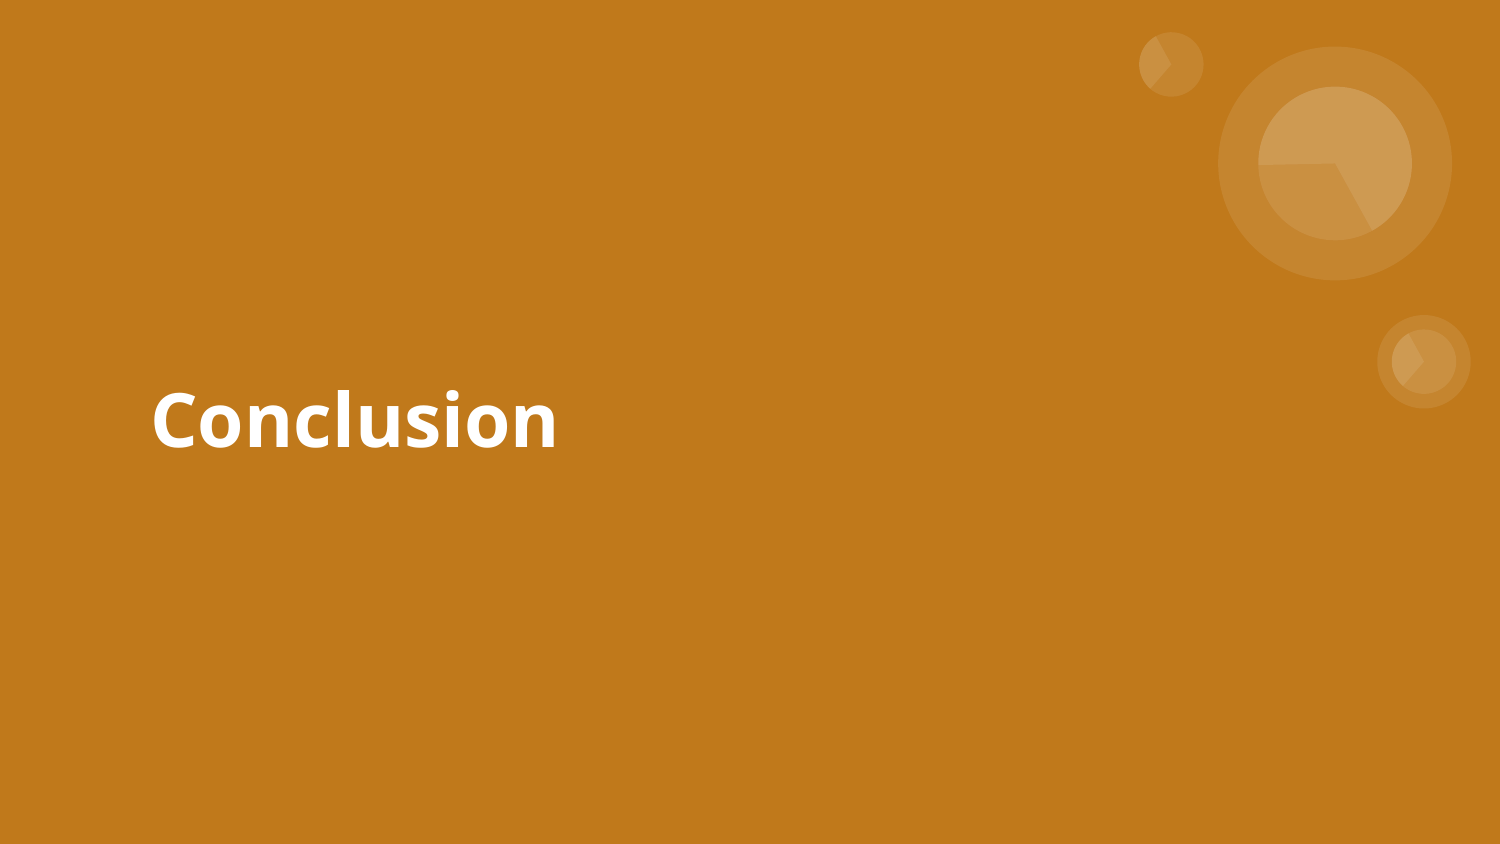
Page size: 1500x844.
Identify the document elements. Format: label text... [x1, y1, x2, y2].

title Conclusion [135, 125, 1097, 712]
